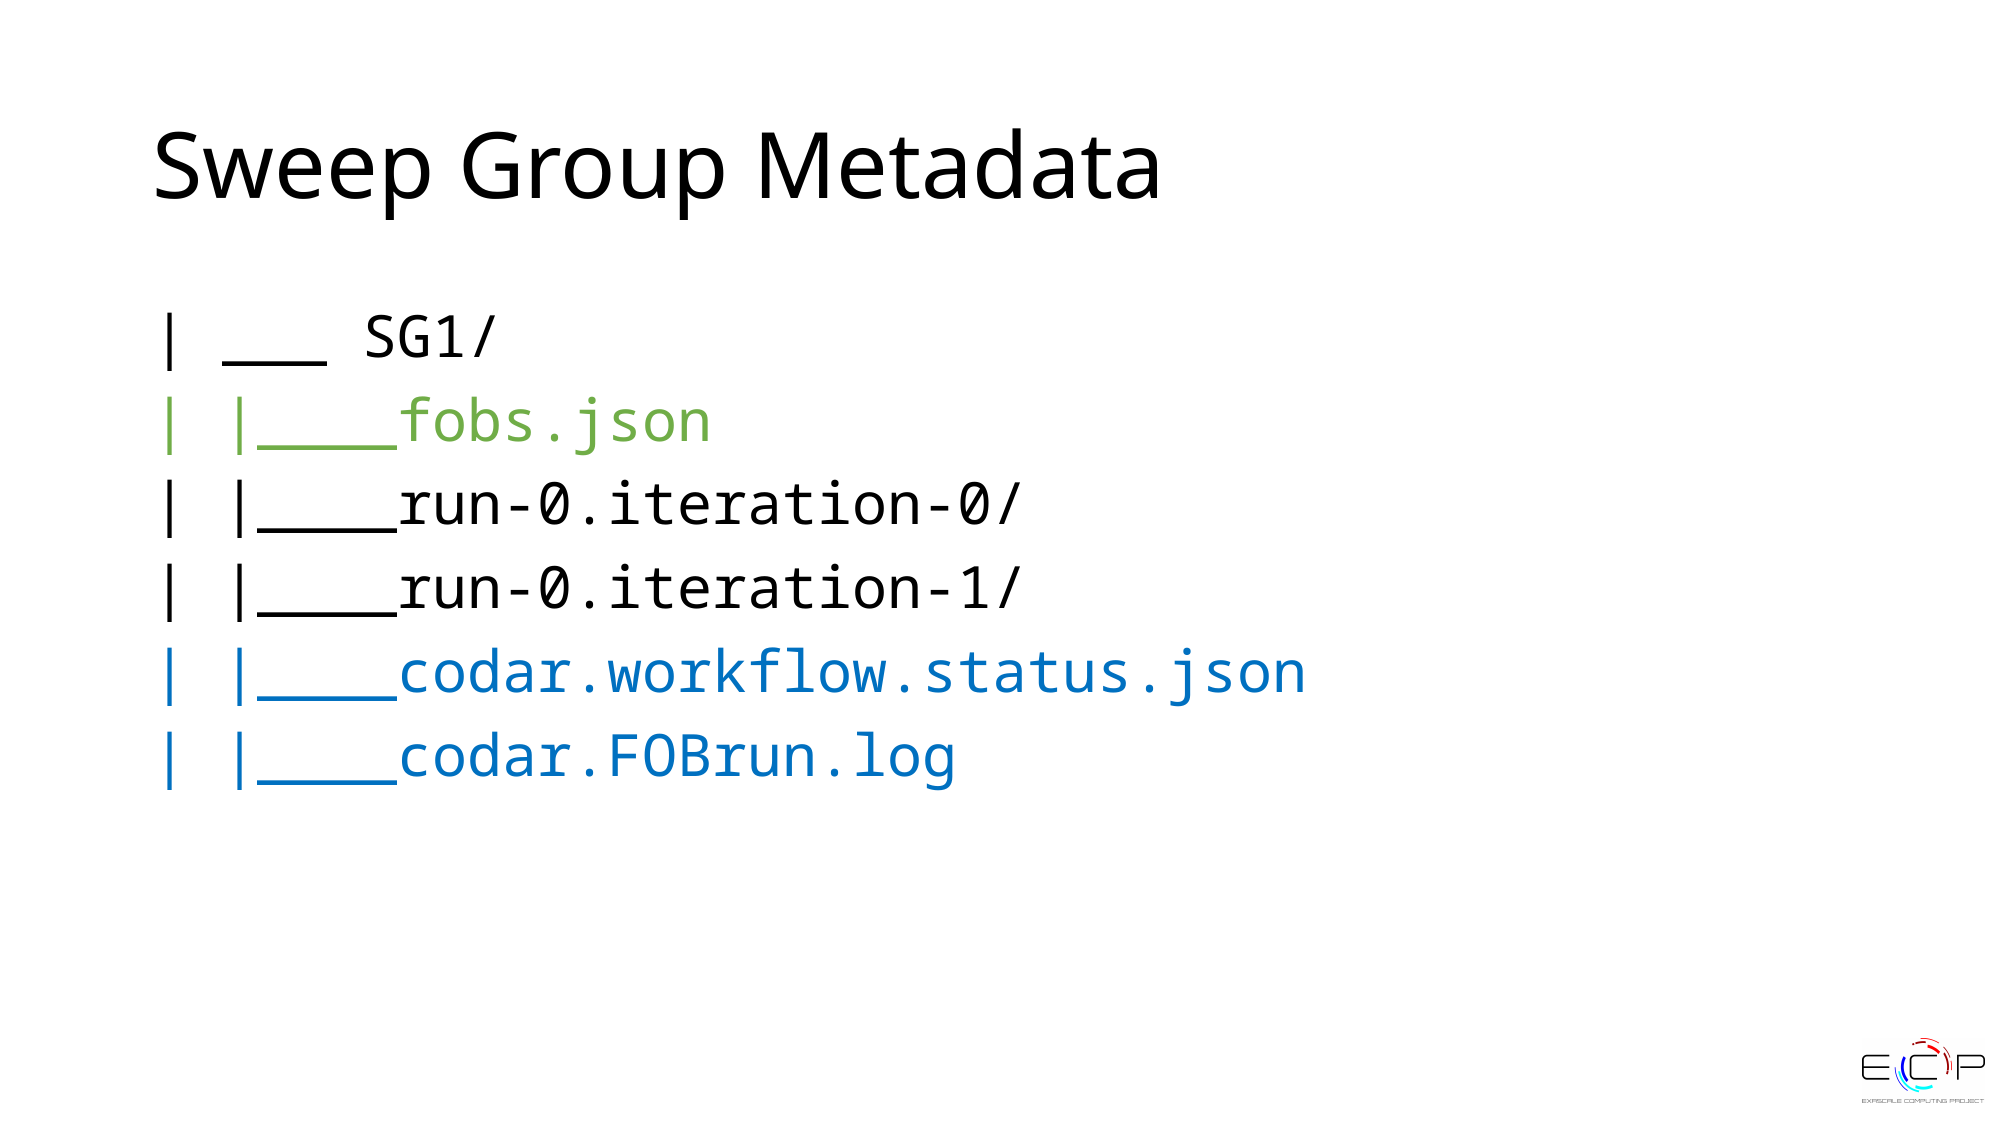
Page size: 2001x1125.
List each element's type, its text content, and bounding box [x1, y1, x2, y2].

picture [1862, 1038, 1985, 1103]
title Sweep Group Metadata [137, 59, 1863, 278]
list | ___ SG1/ | |____fobs.json | |____run-0.iteration-0/ | |____run-0.iteration-1/ | |____codar.workflow.status.json | |____codar.FOBrun.log [137, 299, 1863, 1014]
